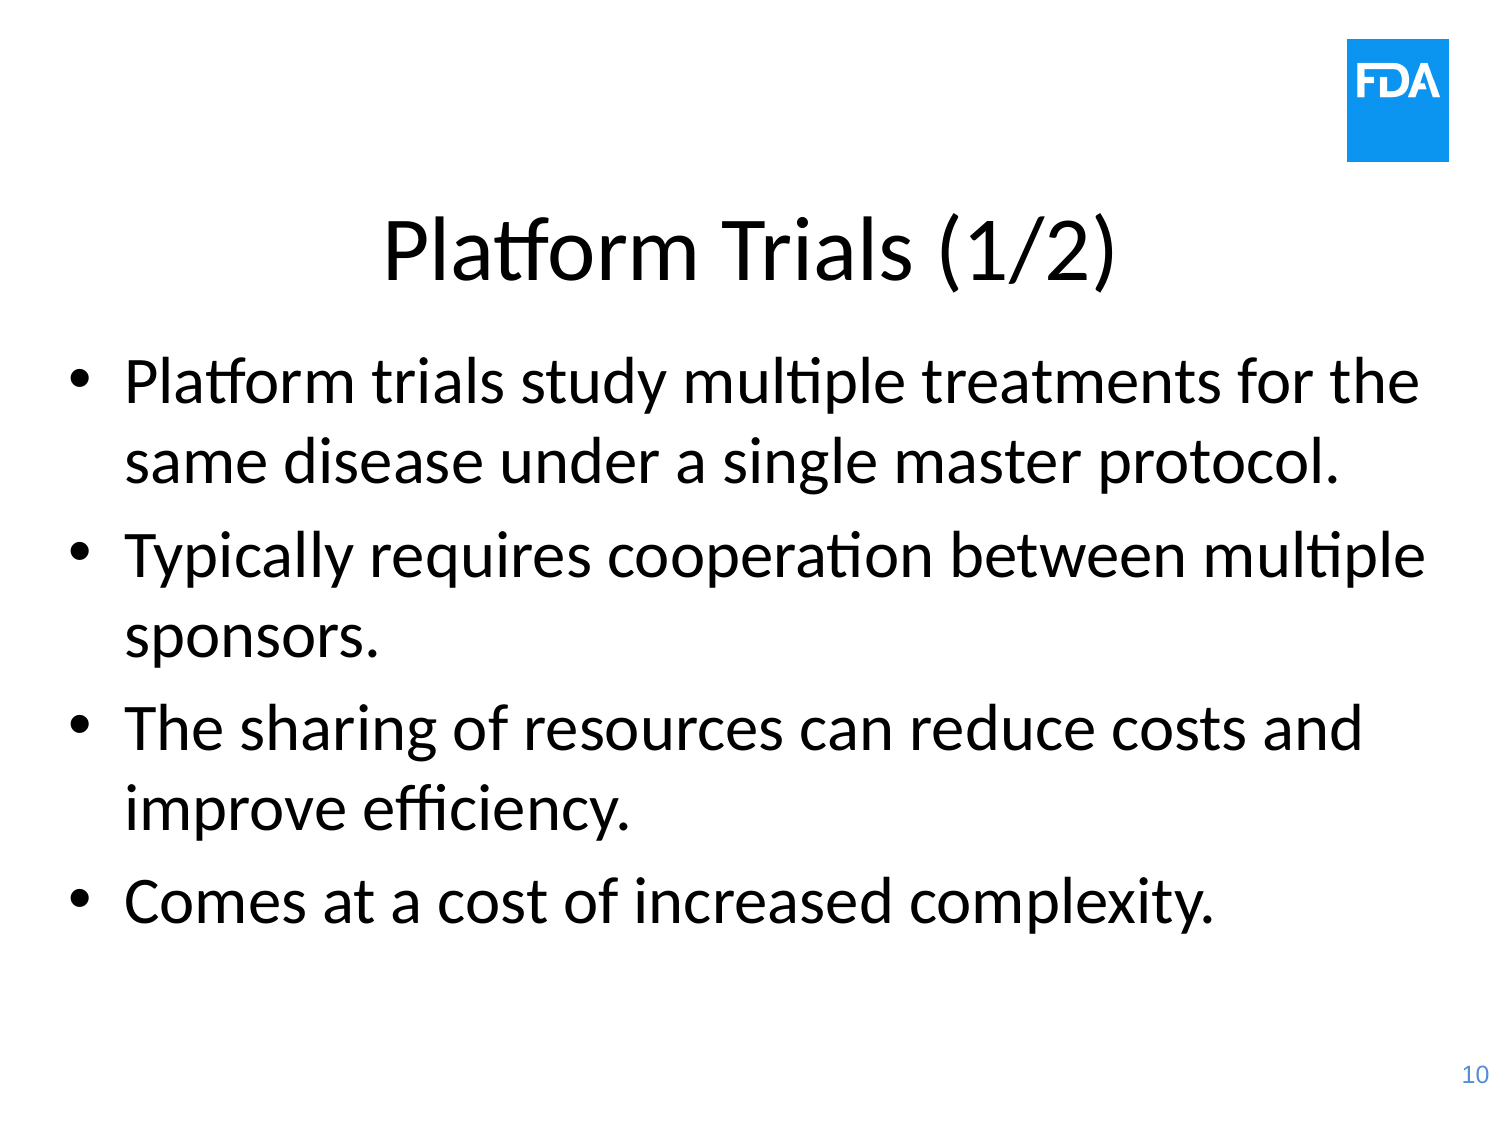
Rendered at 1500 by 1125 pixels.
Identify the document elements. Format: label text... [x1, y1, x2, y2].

picture [1347, 39, 1449, 162]
title Platform Trials (1/2) [53, 167, 1449, 320]
list Platform trials study multiple treatments for the same disease under a single master protocol. Typically requires cooperation between multiple sponsors. The sharing of resources can reduce costs and improve efficiency. Comes at a cost of increased complexity. [53, 329, 1449, 1033]
